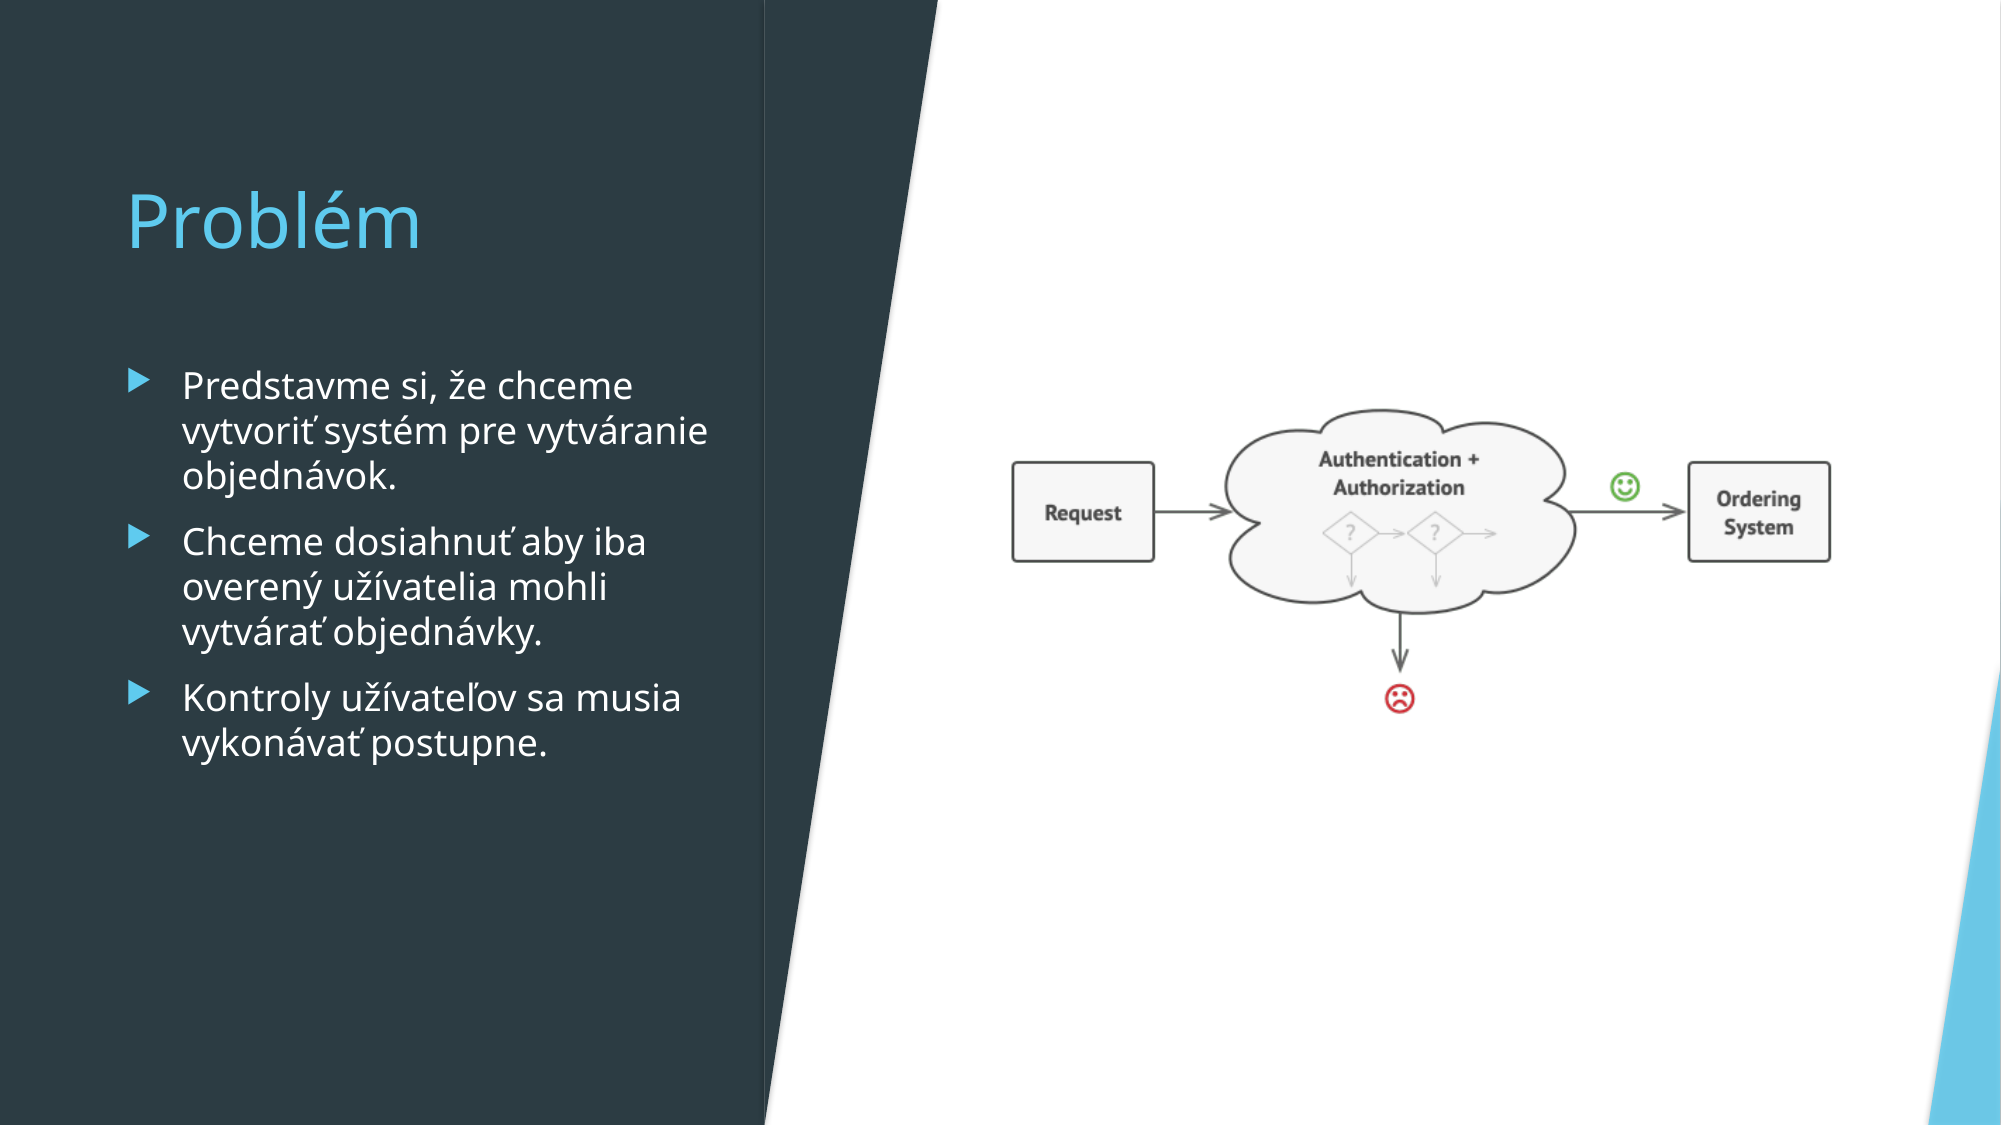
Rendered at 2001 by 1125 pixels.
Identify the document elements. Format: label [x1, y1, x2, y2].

text_box [0, 0, 2000, 1125]
list [999, 392, 1845, 731]
